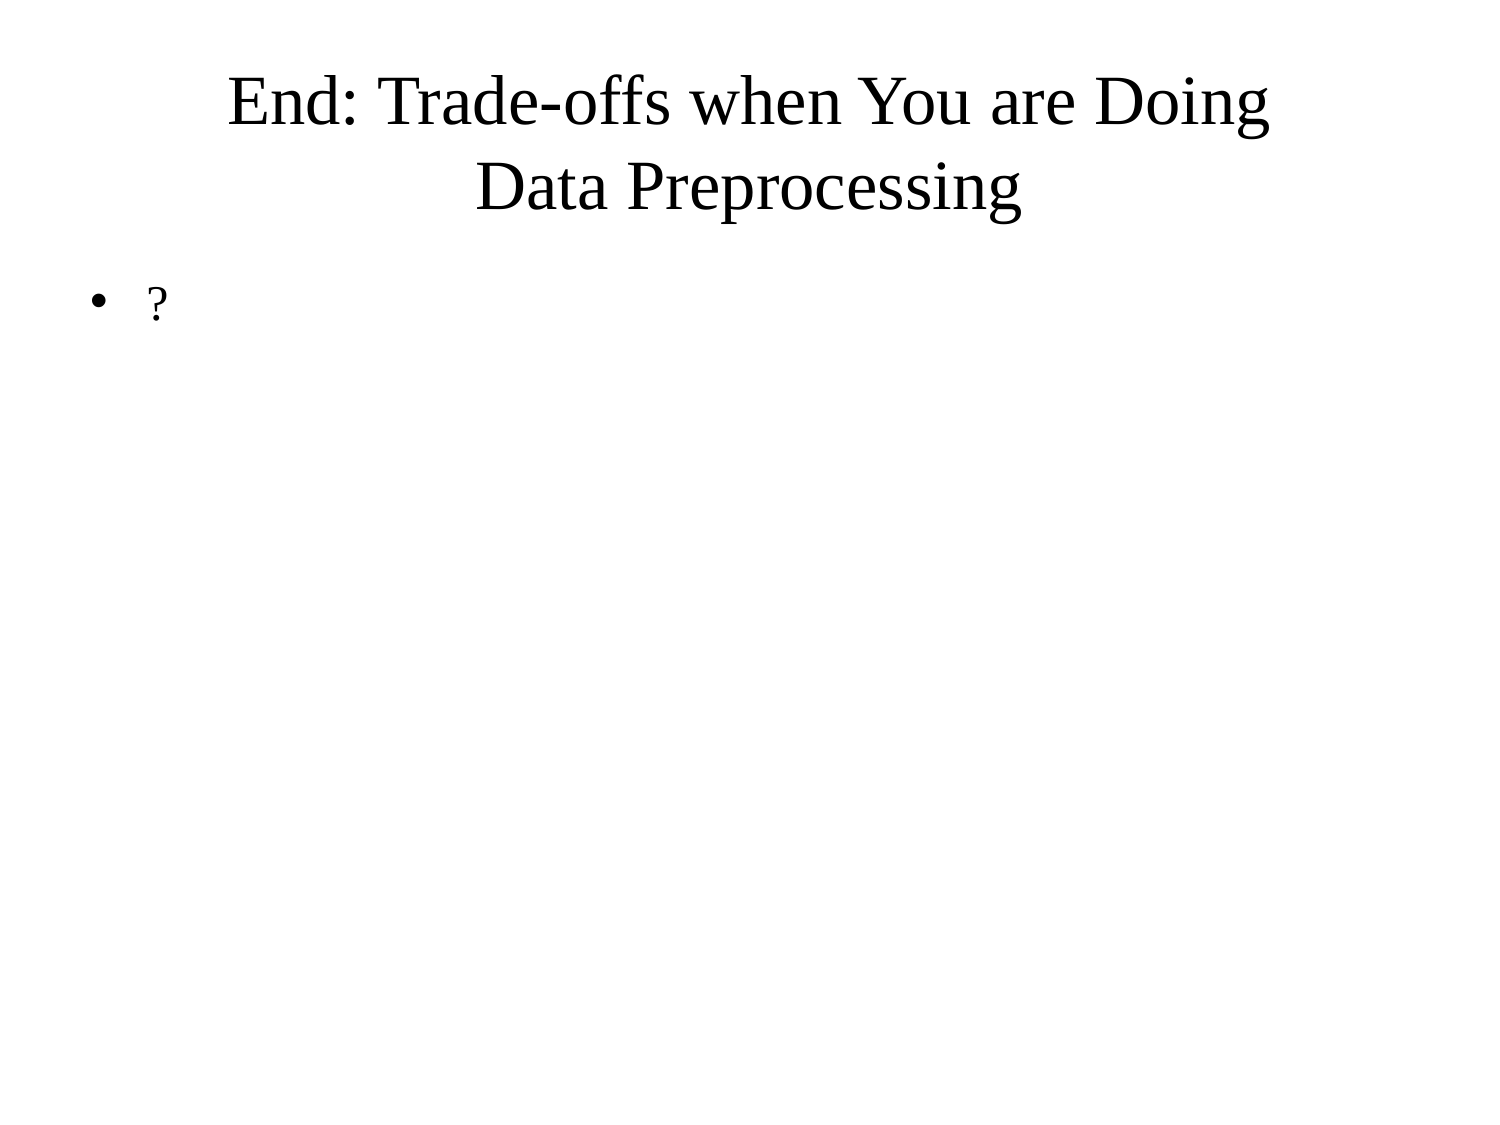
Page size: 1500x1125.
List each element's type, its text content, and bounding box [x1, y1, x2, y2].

list ? [75, 262, 1425, 1005]
title End: Trade-offs when You are Doing Data Preprocessing [75, 45, 1425, 233]
